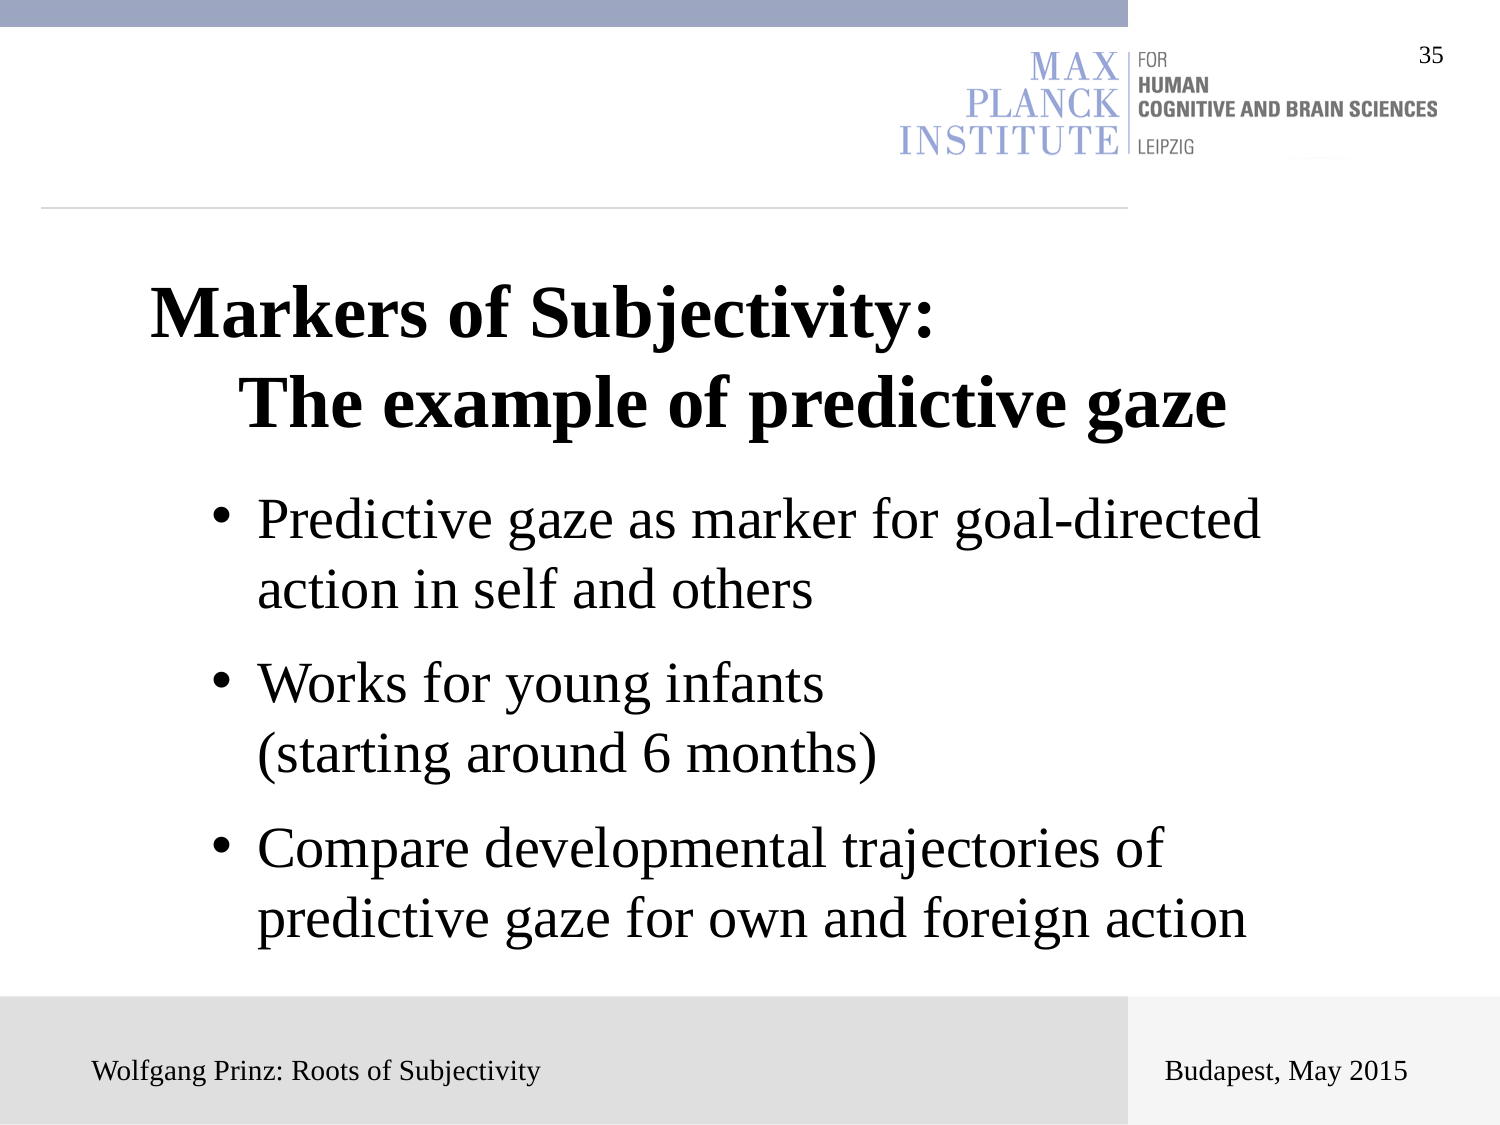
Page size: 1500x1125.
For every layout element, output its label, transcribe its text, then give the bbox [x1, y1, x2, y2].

text_box Markers of Subjectivity: The example of predictive gaze [135, 255, 1459, 451]
picture [0, 0, 1500, 1125]
text_box Predictive gaze as marker for goal-directed action in self and others Works for young infants (starting around 6 months) Compare developmental trajectories of predictive gaze for own and foreign action [182, 472, 1341, 957]
